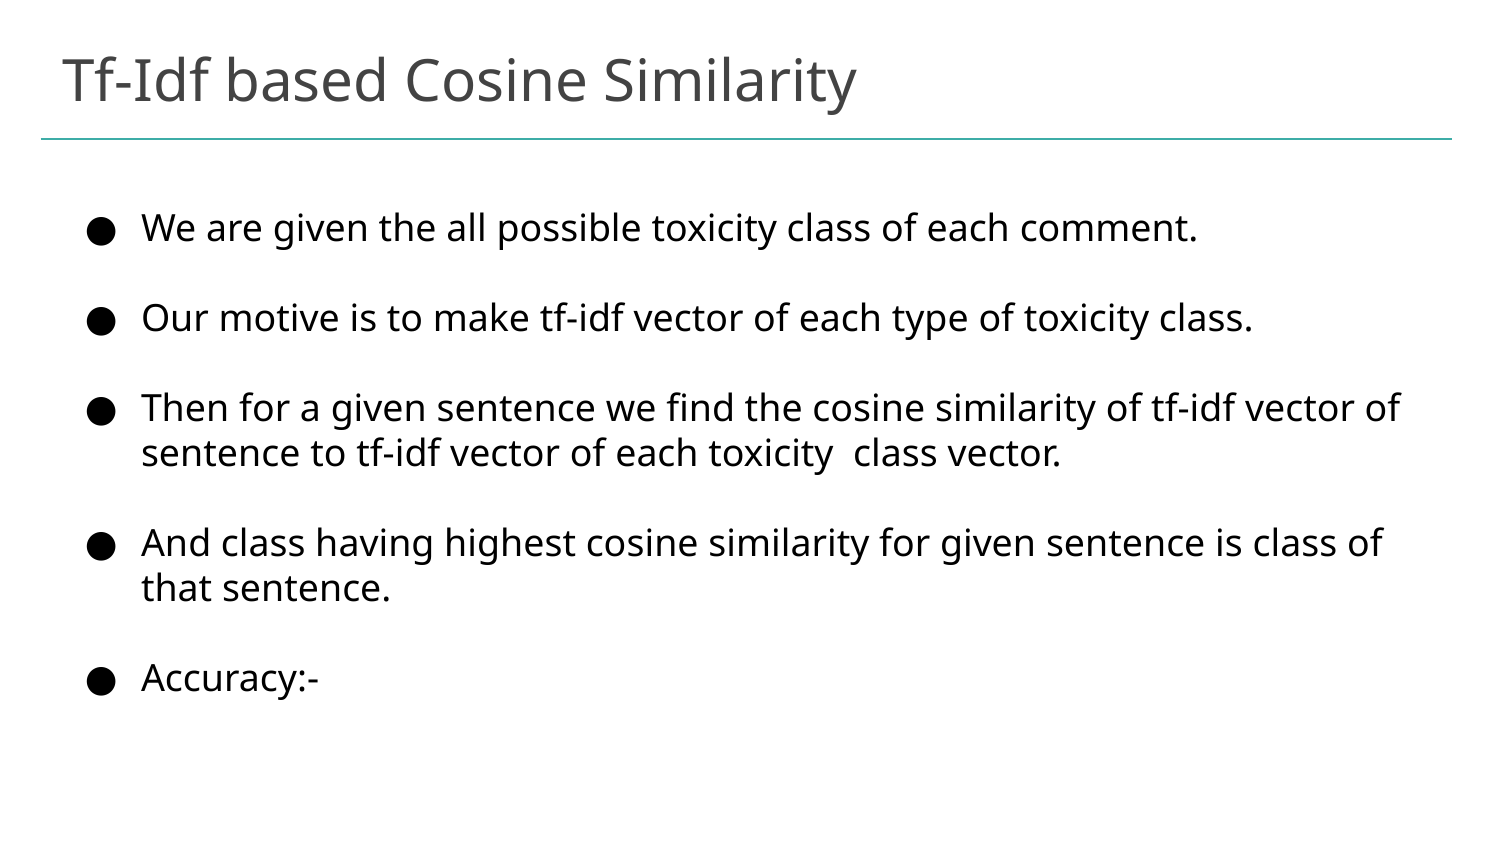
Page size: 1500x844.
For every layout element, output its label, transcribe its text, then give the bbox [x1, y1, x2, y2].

list We are given the all possible toxicity class of each comment. Our motive is to make tf-idf vector of each type of toxicity class. Then for a given sentence we find the cosine similarity of tf-idf vector of sentence to tf-idf vector of each toxicity class vector. And class having highest cosine similarity for given sentence is class of that sentence. Accuracy:- [51, 189, 1449, 750]
title Tf-Idf based Cosine Similarity [47, 27, 1446, 122]
